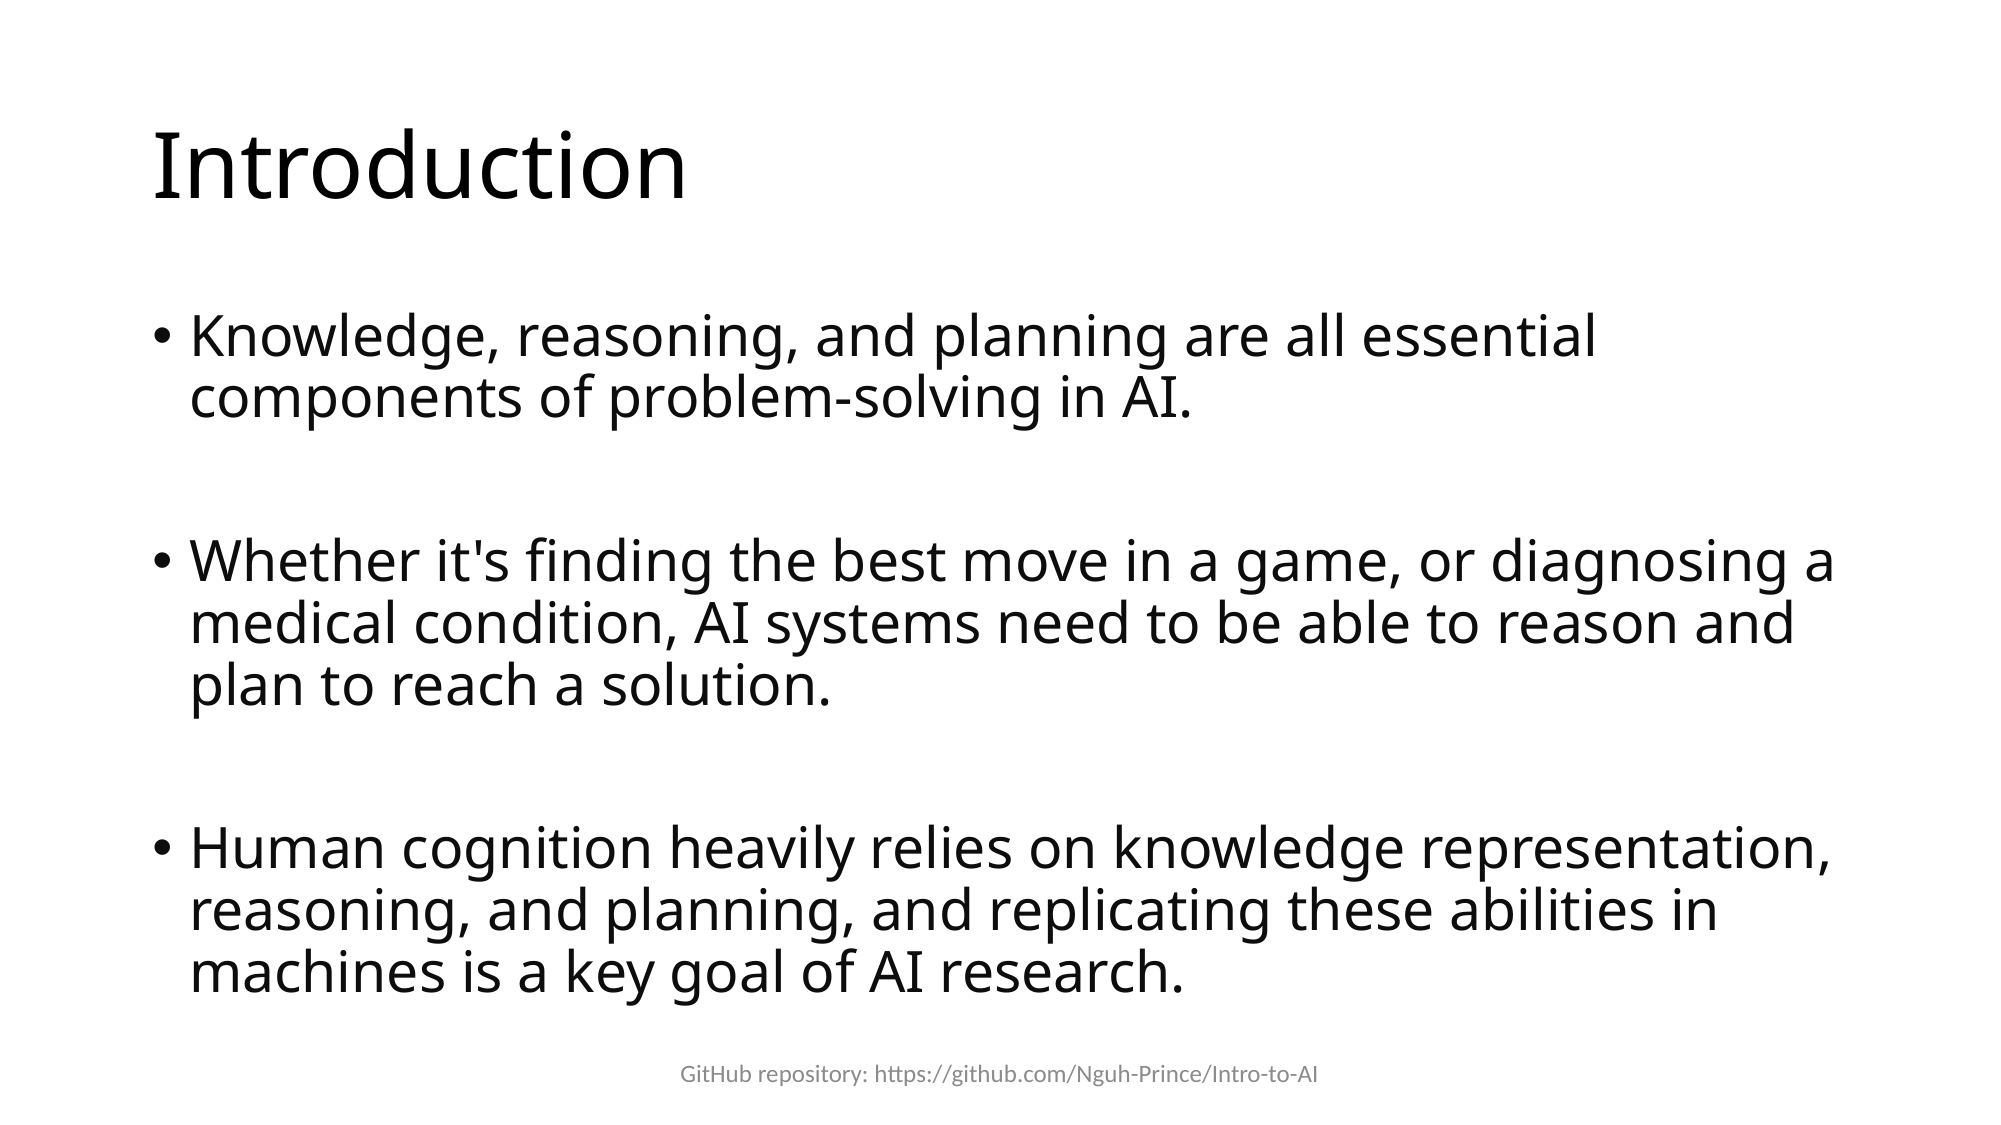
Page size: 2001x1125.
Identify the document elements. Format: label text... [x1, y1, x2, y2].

footer GitHub repository: https://github.com/Nguh-Prince/Intro-to-AI [662, 1042, 1338, 1103]
title Introduction [137, 59, 1863, 278]
list Knowledge, reasoning, and planning are all essential components of problem-solving in AI. Whether it's finding the best move in a game, or diagnosing a medical condition, AI systems need to be able to reason and plan to reach a solution. Human cognition heavily relies on knowledge representation, reasoning, and planning, and replicating these abilities in machines is a key goal of AI research. [137, 299, 1863, 1014]
